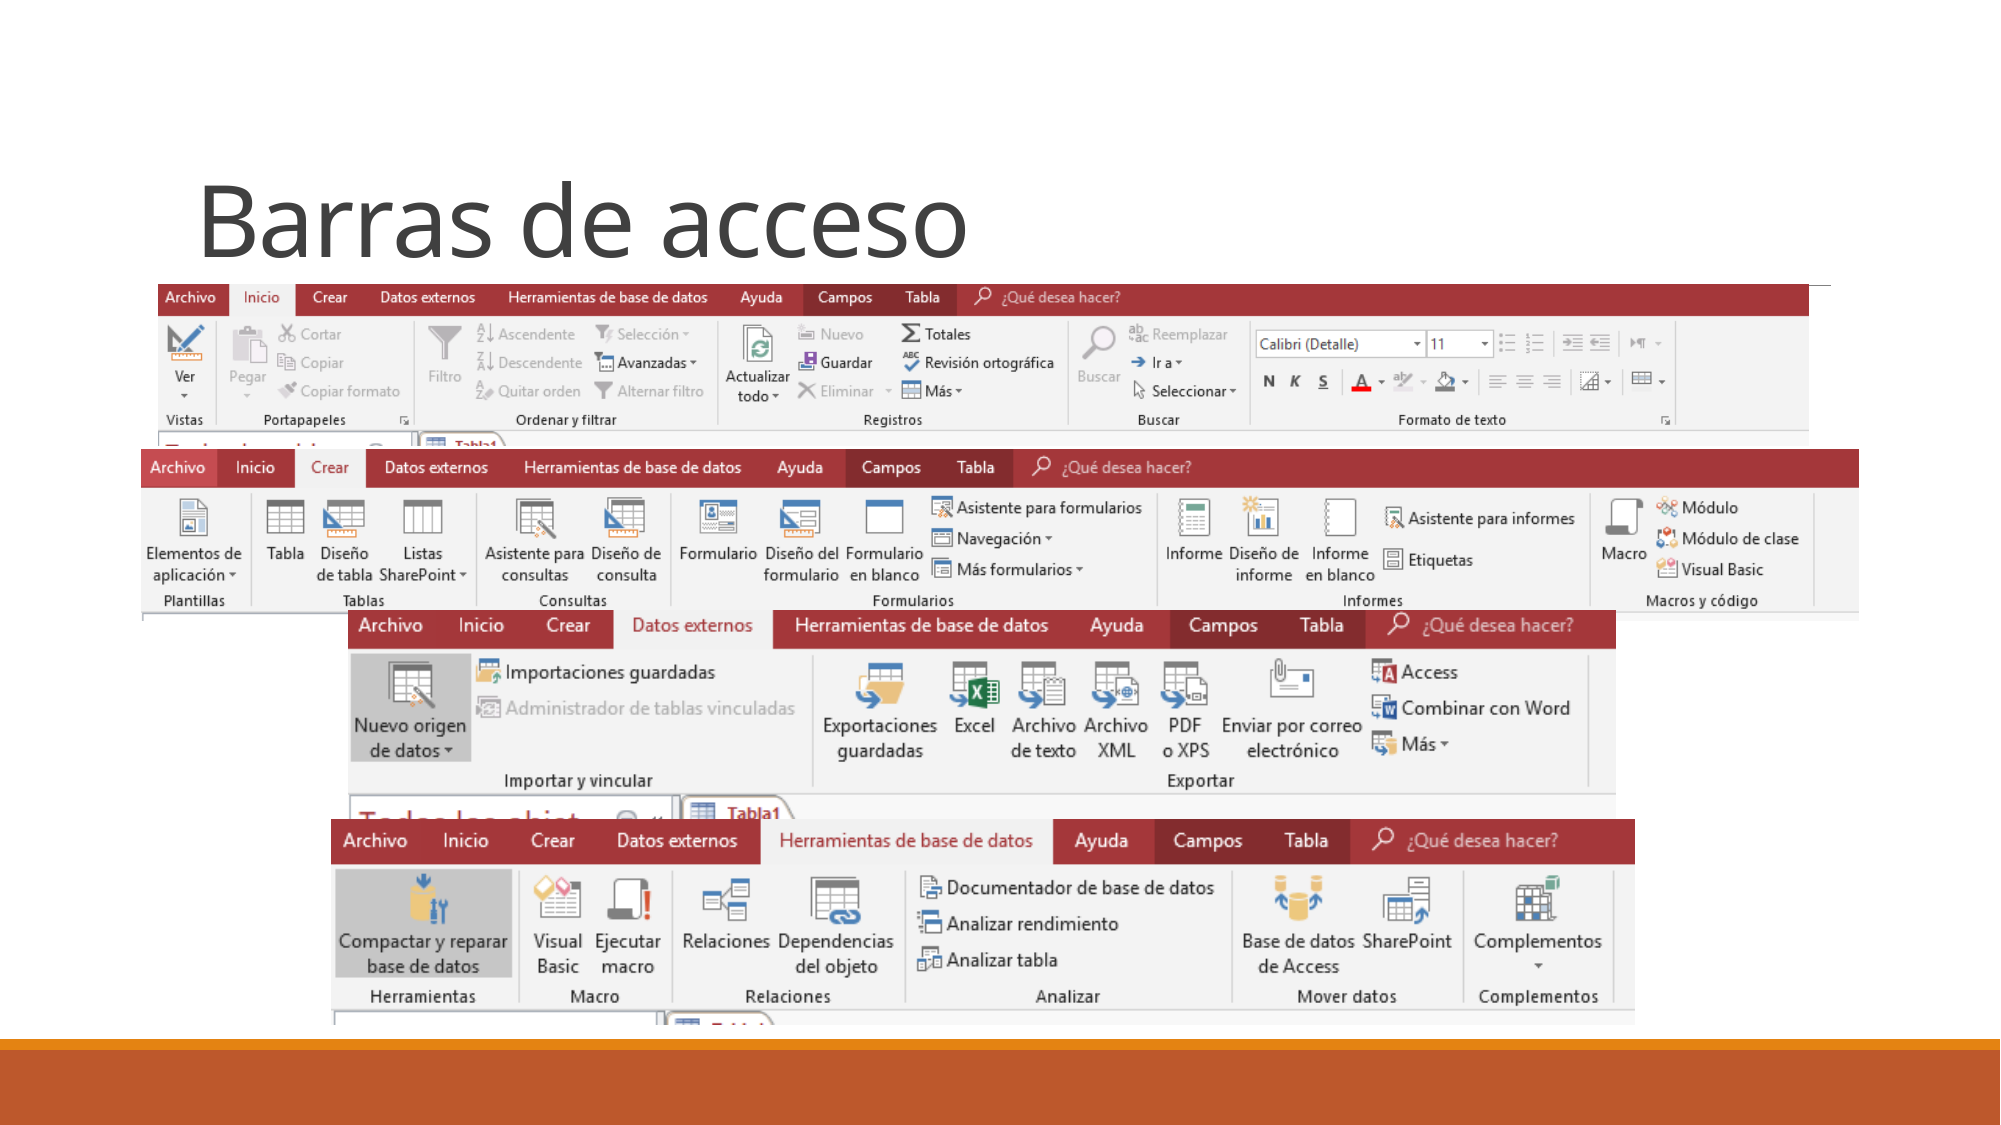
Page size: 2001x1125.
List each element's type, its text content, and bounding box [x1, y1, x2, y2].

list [157, 284, 1809, 447]
title Barras de acceso [180, 47, 1830, 285]
picture [140, 448, 1860, 1025]
